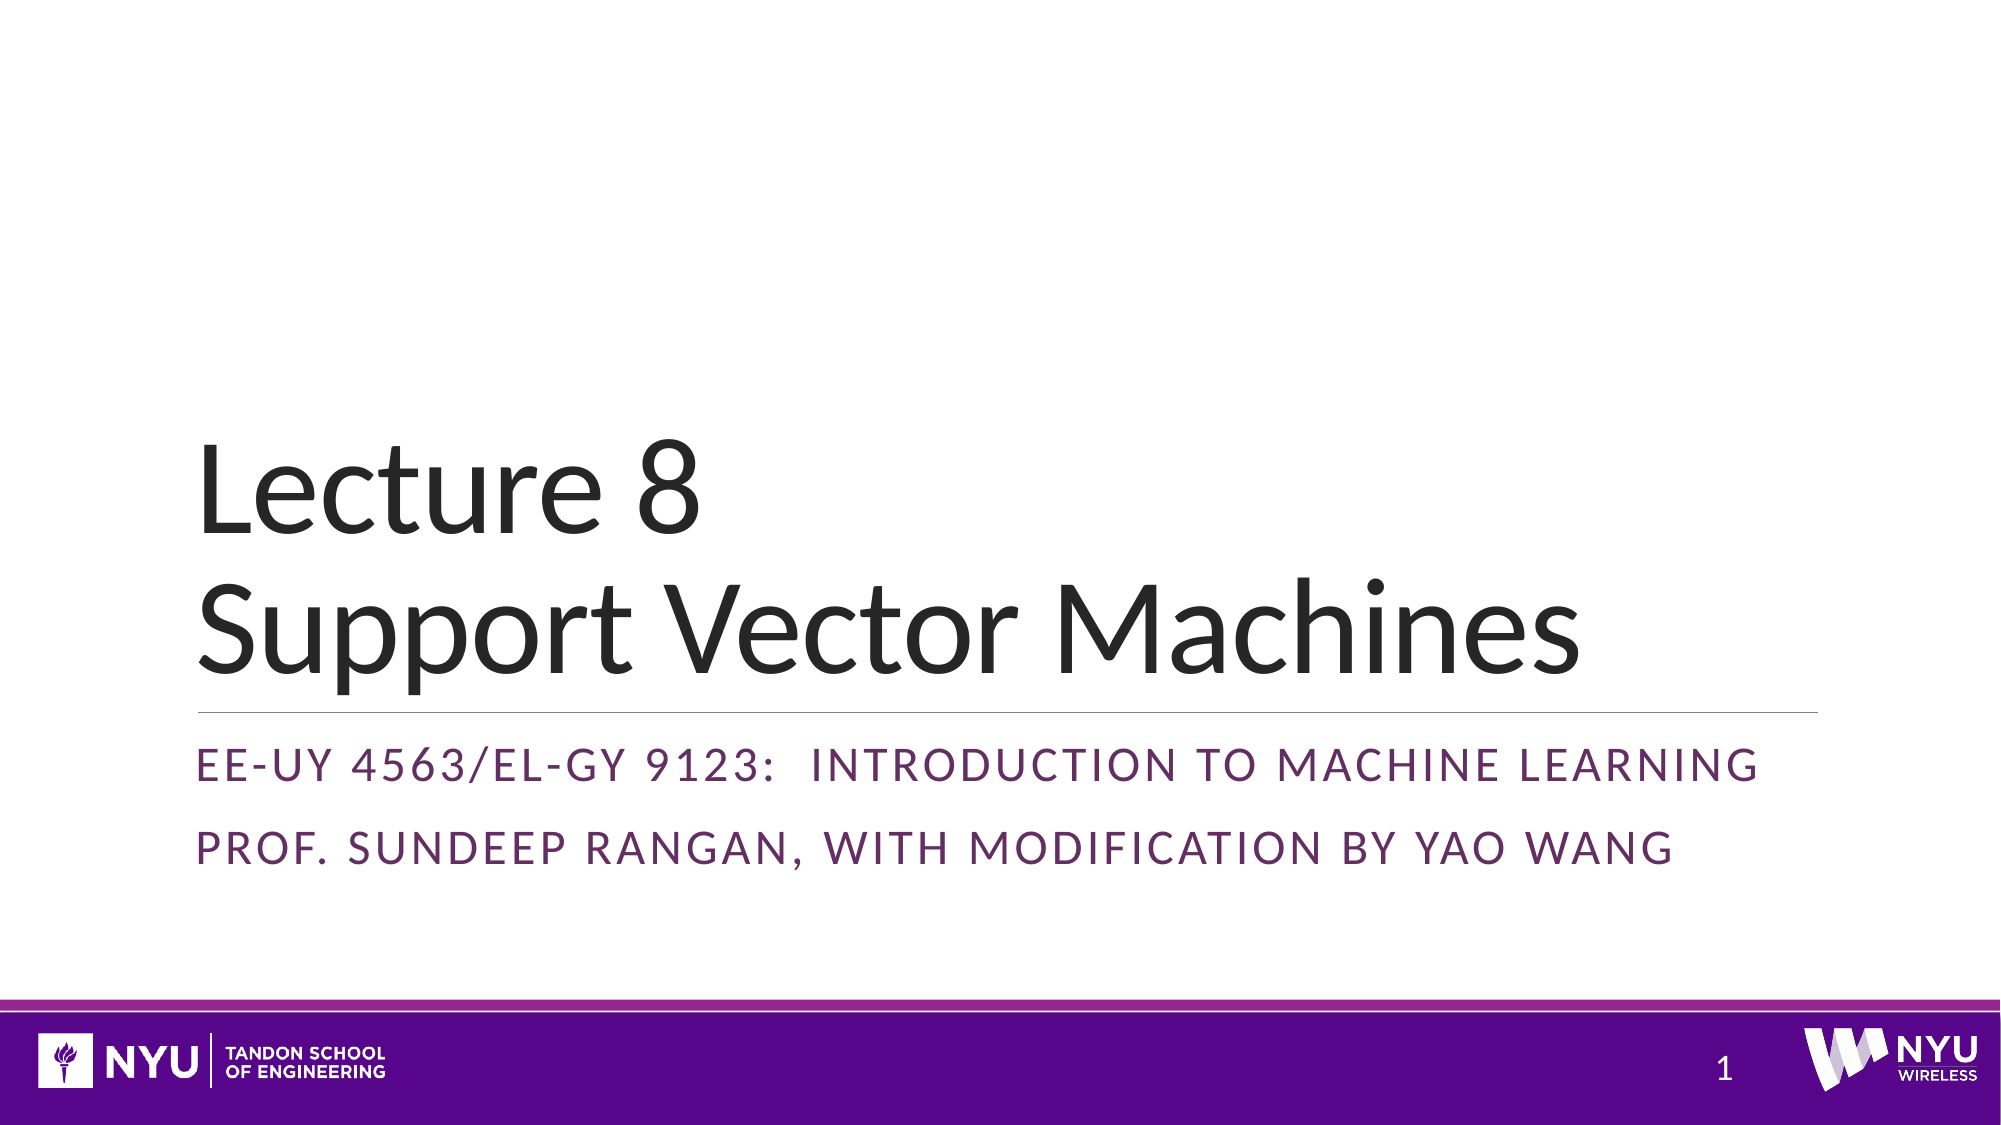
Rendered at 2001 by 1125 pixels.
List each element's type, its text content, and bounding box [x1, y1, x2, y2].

slide_number 1 [1533, 1035, 1749, 1096]
subtitle EE-uy 4563/EL-GY 9123: Introduction to machine learning Prof. Sundeep rangan, With Modification by Yao Wang [180, 730, 1831, 919]
title Lecture 8 Support Vector Machines [180, 124, 1830, 710]
